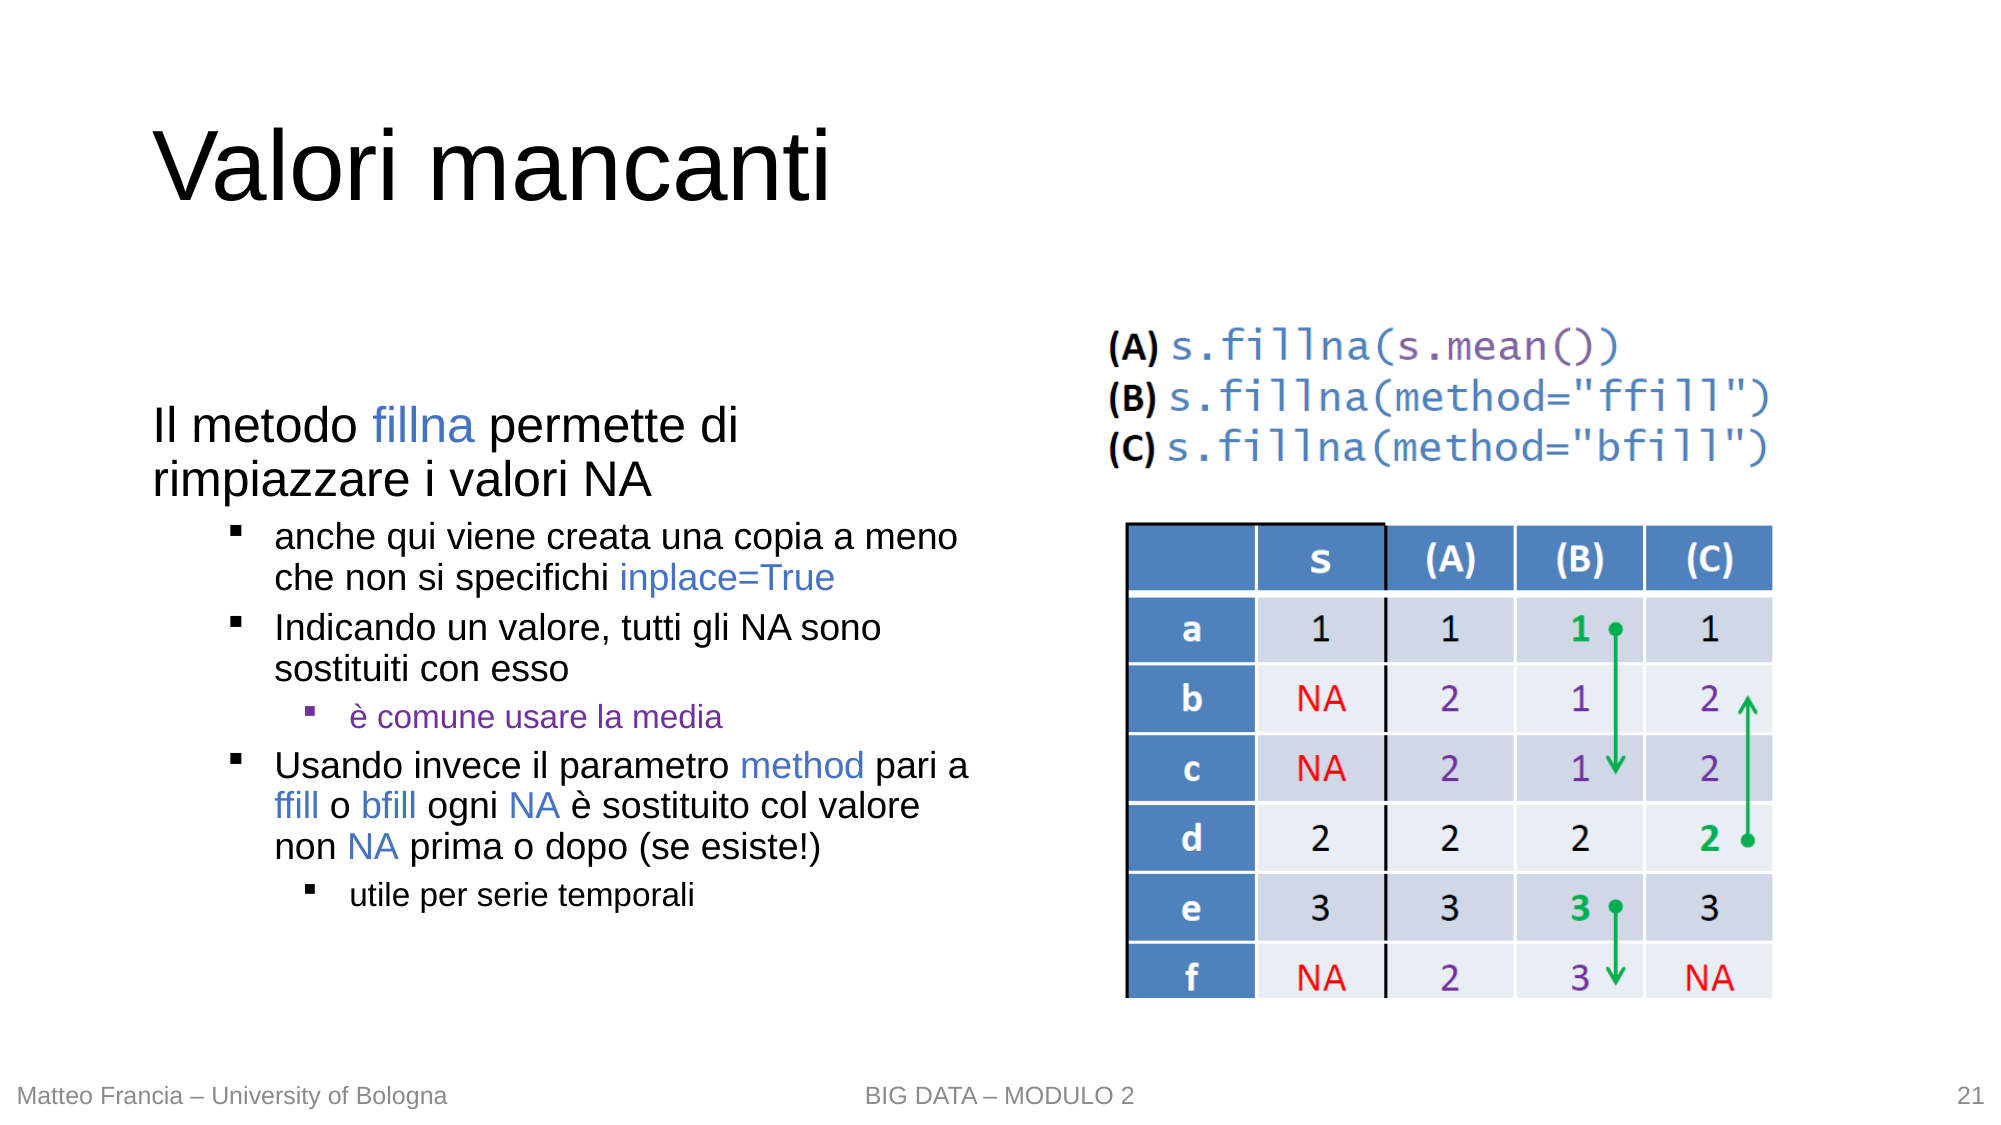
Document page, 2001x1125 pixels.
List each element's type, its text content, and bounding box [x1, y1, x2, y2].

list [1088, 315, 1787, 998]
slide_number 21 [1550, 1065, 2000, 1125]
list Il metodo fillna permette di rimpiazzare i valori NA anche qui viene creata una copia a meno che non si specifichi inplace=True Indicando un valore, tutti gli NA sono sostituiti con esso è comune usare la media Usando invece il parametro method pari a ffill o bfill ogni NA è sostituito col valore non NA prima o dopo (se esiste!) utile per serie temporali [137, 299, 988, 1014]
title Valori mancanti [137, 59, 1863, 278]
footer Matteo Francia – University of Bologna [0, 1065, 466, 1125]
